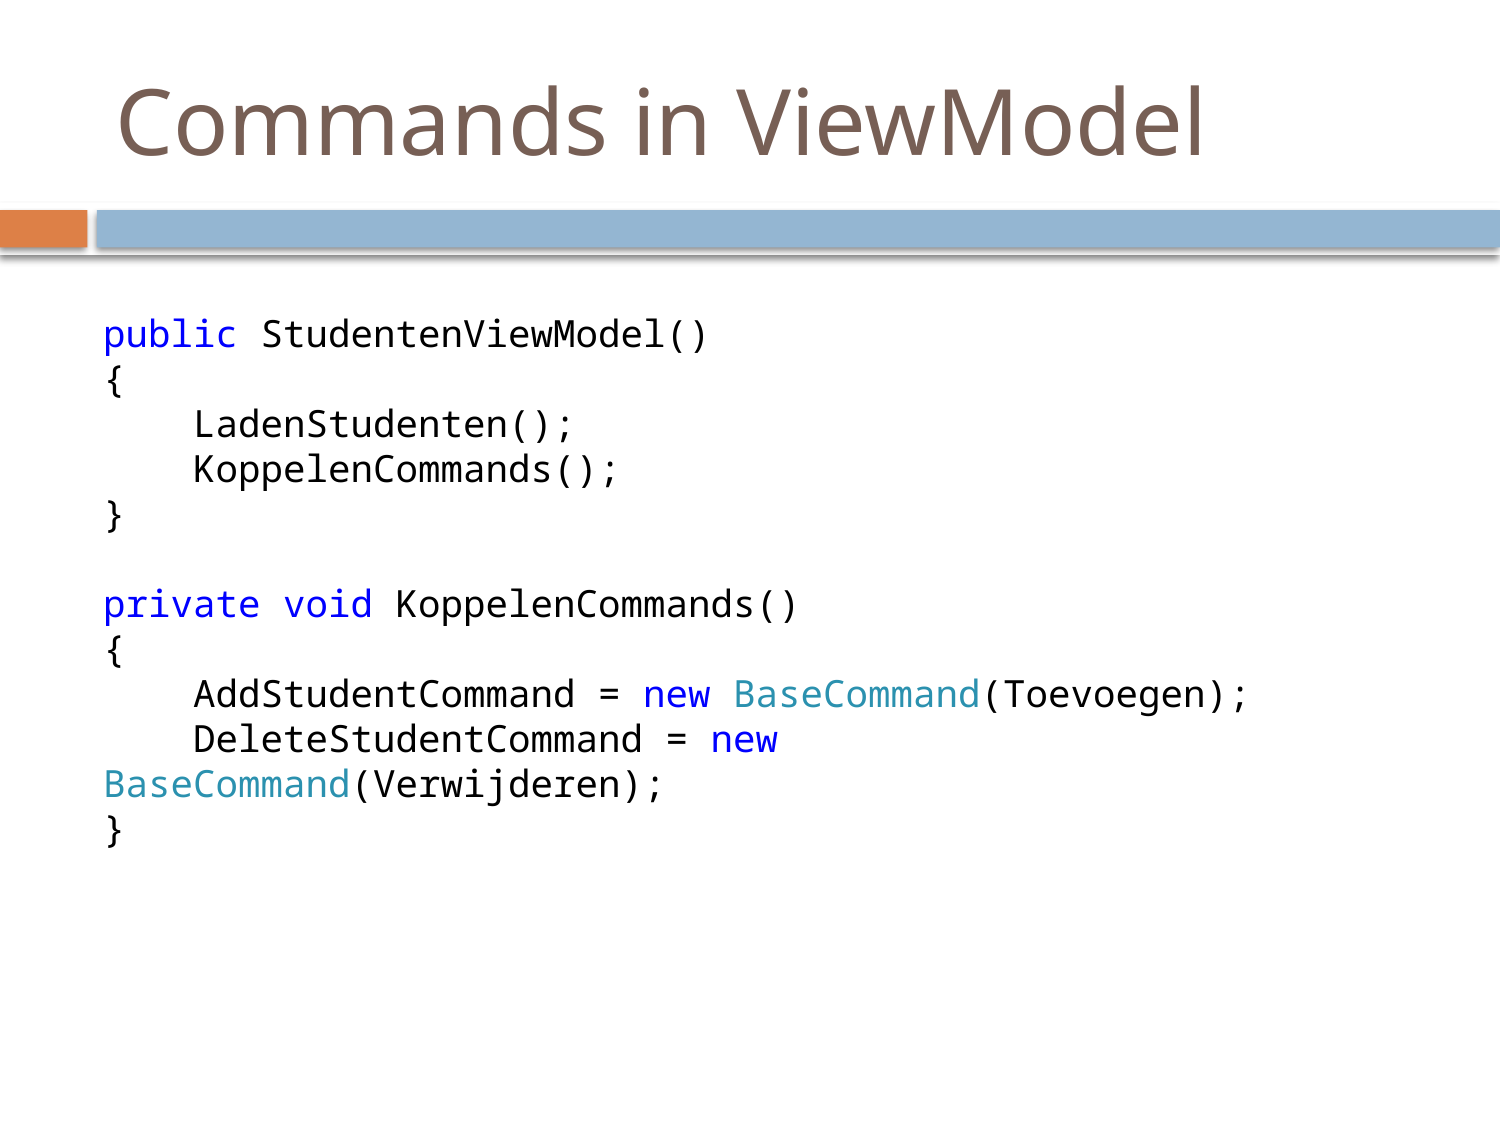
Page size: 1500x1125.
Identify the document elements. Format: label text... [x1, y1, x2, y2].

title Commands in ViewModel [100, 37, 1438, 200]
text_box public StudentenViewModel() { LadenStudenten(); KoppelenCommands(); } private void KoppelenCommands() { AddStudentCommand = new BaseCommand(Toevoegen); DeleteStudentCommand = new BaseCommand(Verwijderen); } [88, 302, 1364, 858]
